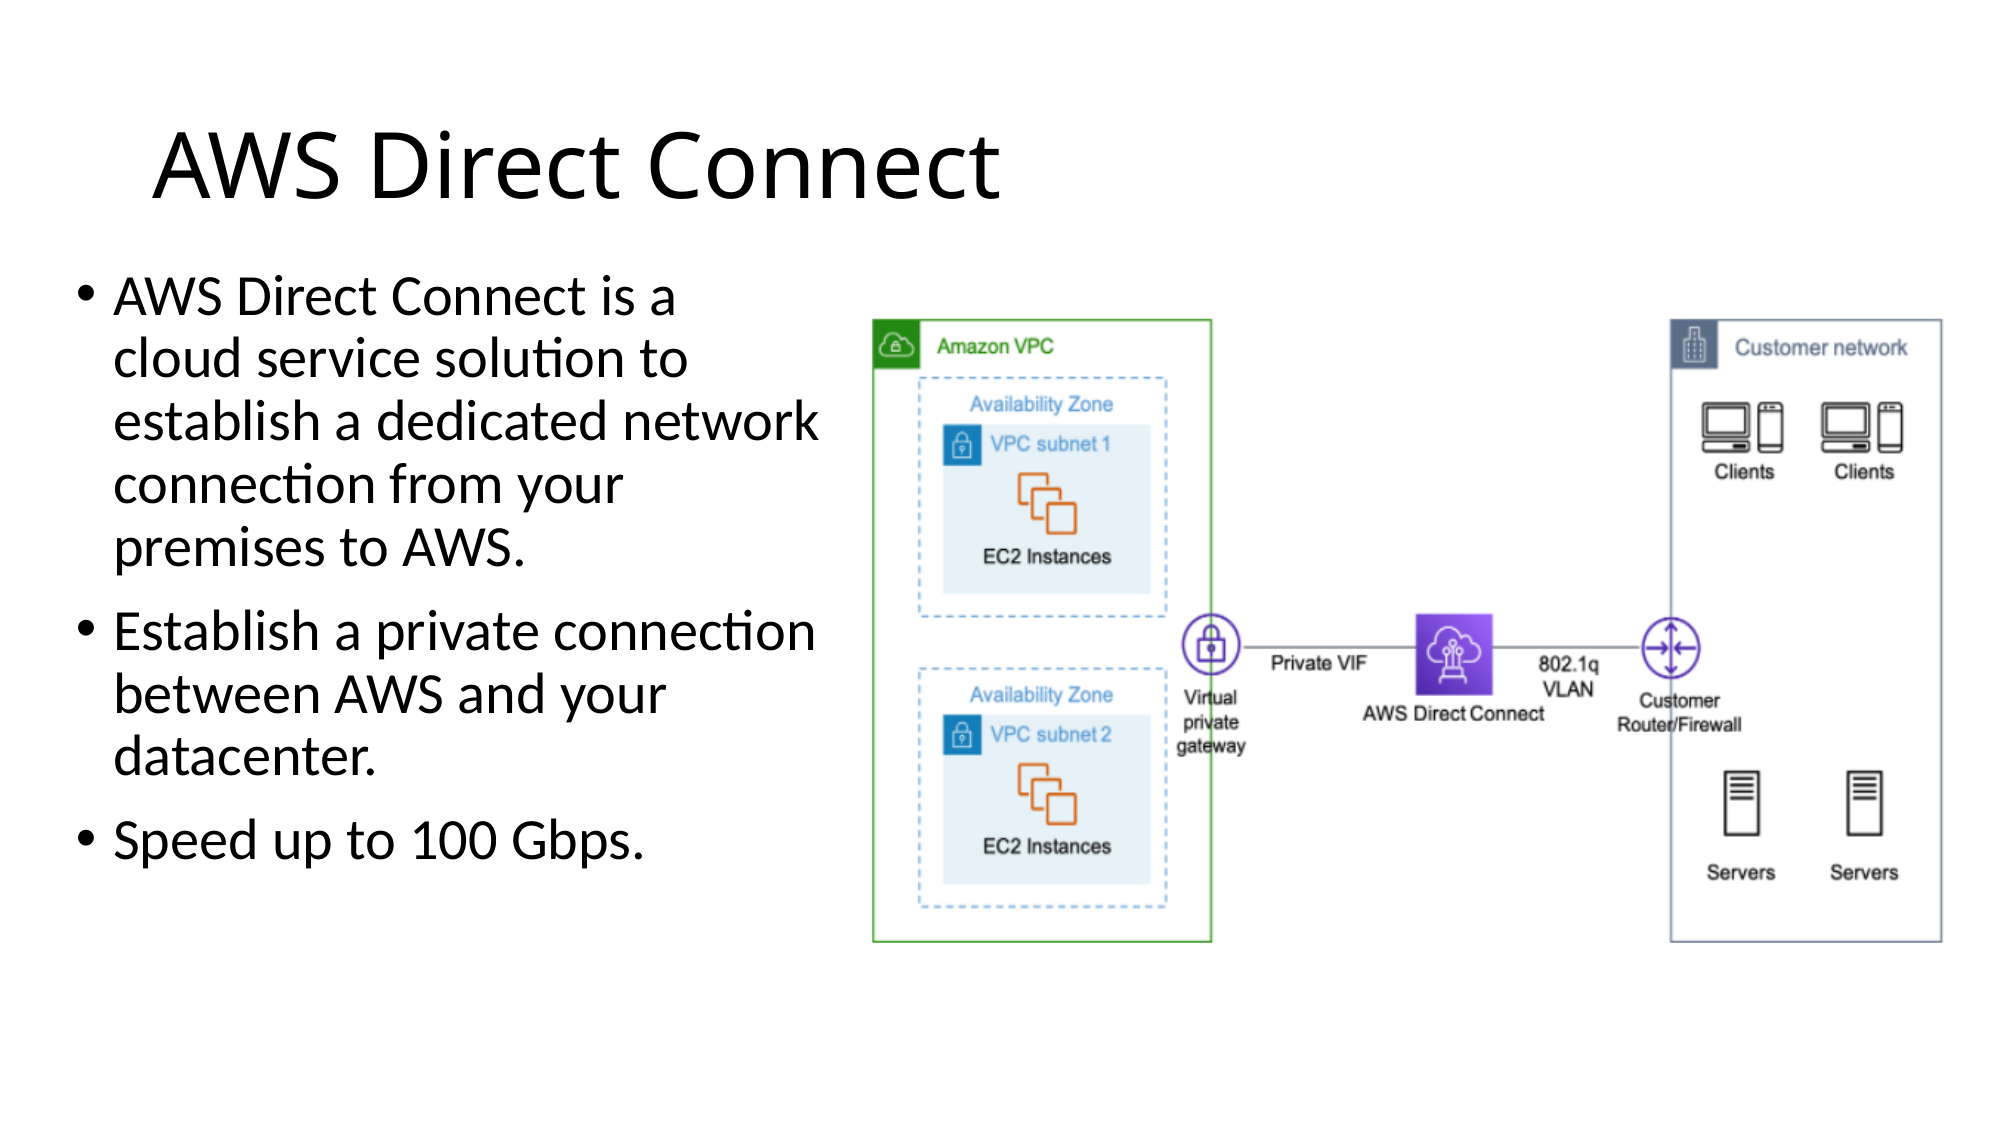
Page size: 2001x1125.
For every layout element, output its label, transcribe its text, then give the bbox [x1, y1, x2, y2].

picture [834, 277, 2000, 993]
title AWS Direct Connect [137, 59, 1863, 277]
list AWS Direct Connect is a cloud service solution to establish a dedicated network connection from your premises to AWS. Establish a private connection between AWS and your datacenter. Speed up to 100 Gbps. [60, 257, 835, 1066]
